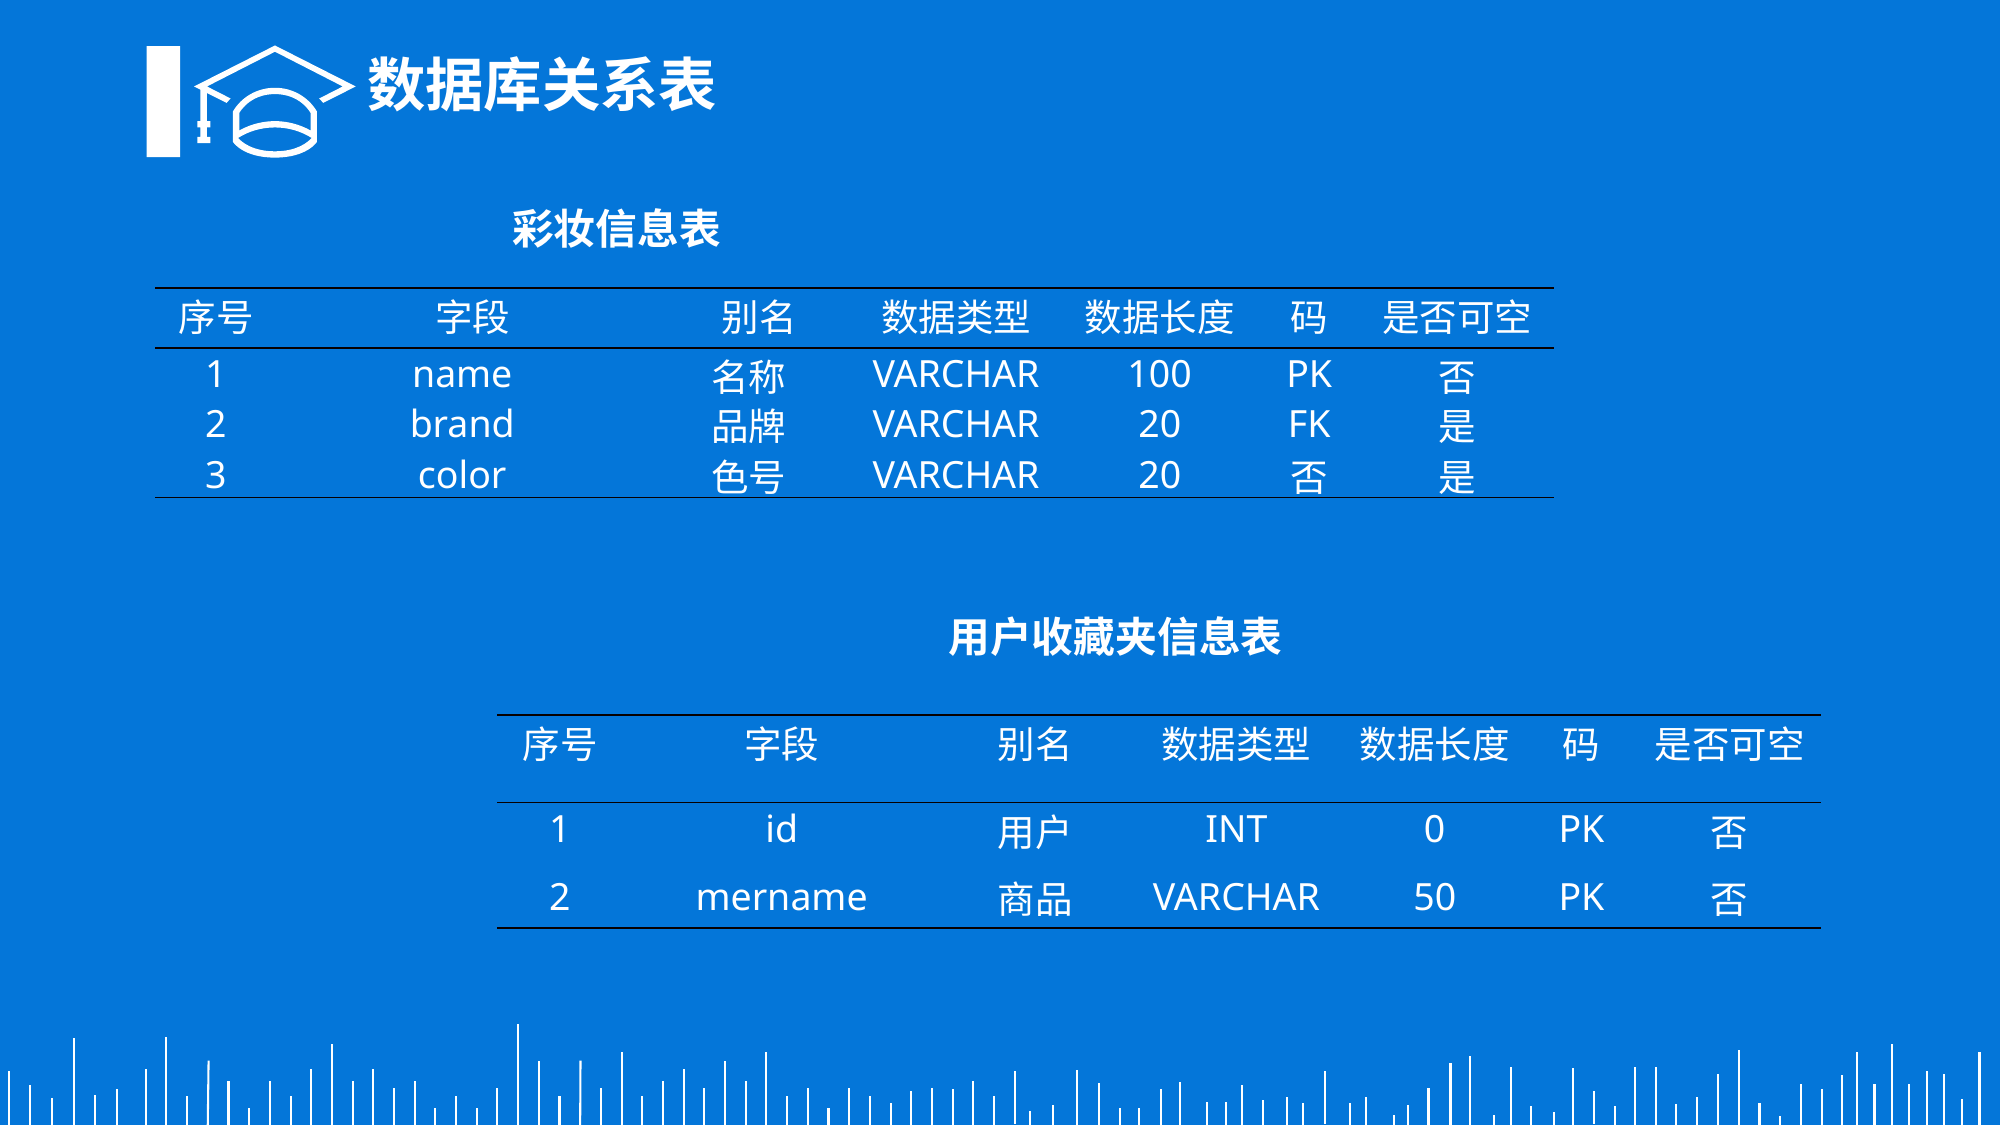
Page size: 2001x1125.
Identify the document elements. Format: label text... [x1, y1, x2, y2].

table_header 数据长度 [1344, 716, 1525, 802]
table_cell 是 [1361, 397, 1554, 448]
text_box [232, 87, 317, 158]
table_header 别名 [941, 716, 1129, 802]
table_cell INT [1129, 803, 1344, 870]
table_cell color [277, 448, 648, 497]
text_box 彩妆信息表 [497, 195, 853, 261]
table_header 数据类型 [1129, 716, 1344, 802]
table_cell 3 [155, 448, 277, 497]
table_header 字段 [622, 716, 941, 802]
table_cell 名称 [648, 349, 850, 397]
table_cell id [622, 803, 941, 870]
table_header 是否可空 [1361, 289, 1554, 347]
table_cell mername [622, 870, 941, 927]
text_box [194, 45, 352, 144]
table_header 码 [1525, 716, 1638, 802]
table_cell name [277, 349, 648, 397]
table_cell 50 [1344, 870, 1525, 927]
table_cell 0 [1344, 803, 1525, 870]
text_box [146, 45, 181, 158]
table_cell 色号 [648, 448, 850, 497]
table_header 字段 [277, 289, 669, 347]
text_box 数据库关系表 [352, 41, 1031, 126]
text_box 用户收藏夹信息表 [933, 603, 1367, 669]
table_cell 20 [1062, 448, 1257, 497]
table_cell 是 [1361, 448, 1554, 497]
table_header 数据长度 [1062, 289, 1257, 347]
table_header 别名 [669, 289, 850, 347]
table_cell brand [277, 397, 648, 448]
table_cell PK [1257, 349, 1361, 397]
table_header 序号 [497, 716, 622, 802]
table_cell FK [1257, 397, 1361, 448]
table_header 码 [1257, 289, 1361, 347]
table_cell 2 [155, 397, 277, 448]
table_cell 品牌 [648, 397, 850, 448]
table_cell PK [1525, 803, 1638, 870]
table_header 数据类型 [850, 289, 1062, 347]
table_header 是否可空 [1638, 716, 1821, 802]
table_cell 否 [1638, 870, 1821, 927]
table_cell PK [1525, 870, 1638, 927]
table_cell 1 [497, 803, 622, 870]
table_cell 商品 [941, 870, 1129, 927]
table_cell 用户 [941, 803, 1129, 870]
table_cell 20 [1062, 397, 1257, 448]
table_cell VARCHAR [850, 397, 1062, 448]
table_cell 100 [1062, 349, 1257, 397]
table_cell VARCHAR [1129, 870, 1344, 927]
table_cell 否 [1361, 349, 1554, 397]
table_cell VARCHAR [850, 349, 1062, 397]
table_header 序号 [155, 289, 277, 347]
table_cell 否 [1257, 448, 1361, 497]
table_cell 否 [1638, 803, 1821, 870]
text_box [8, 1024, 1980, 1125]
table_cell 1 [155, 349, 277, 397]
table_cell VARCHAR [850, 448, 1062, 497]
table_cell 2 [497, 870, 622, 927]
